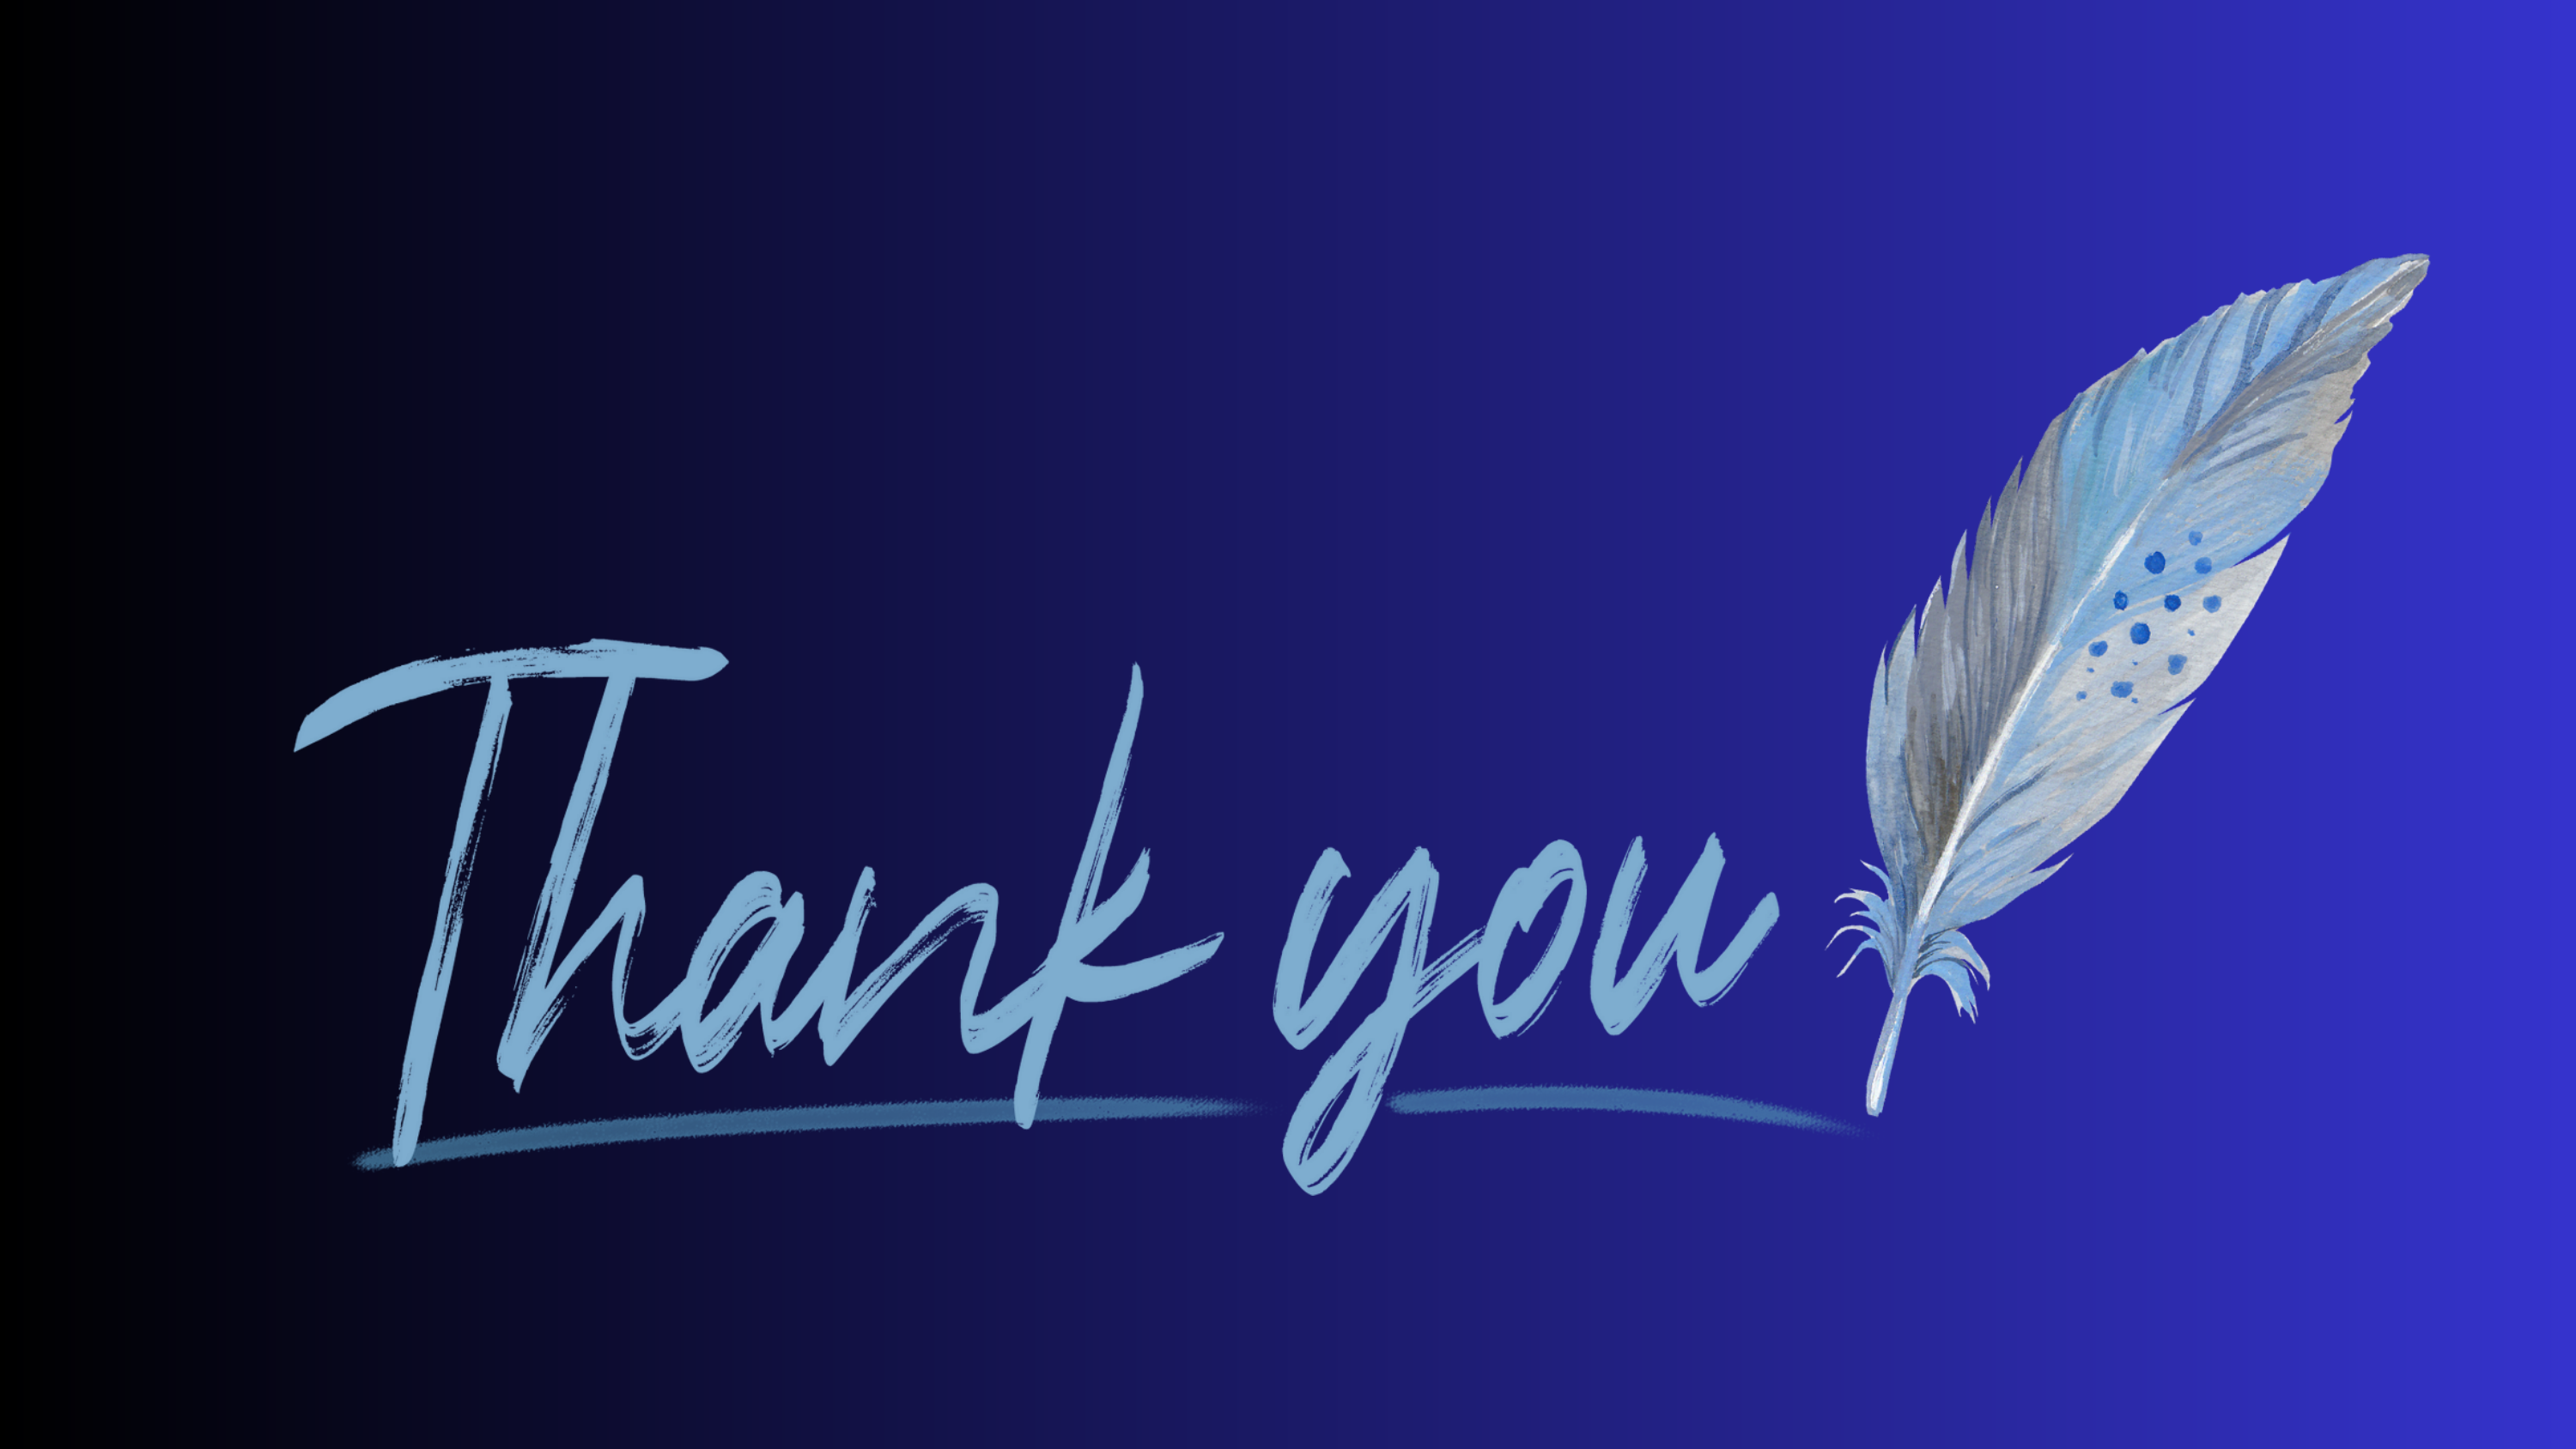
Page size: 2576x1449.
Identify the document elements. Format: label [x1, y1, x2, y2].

text_box [144, 252, 2432, 1196]
